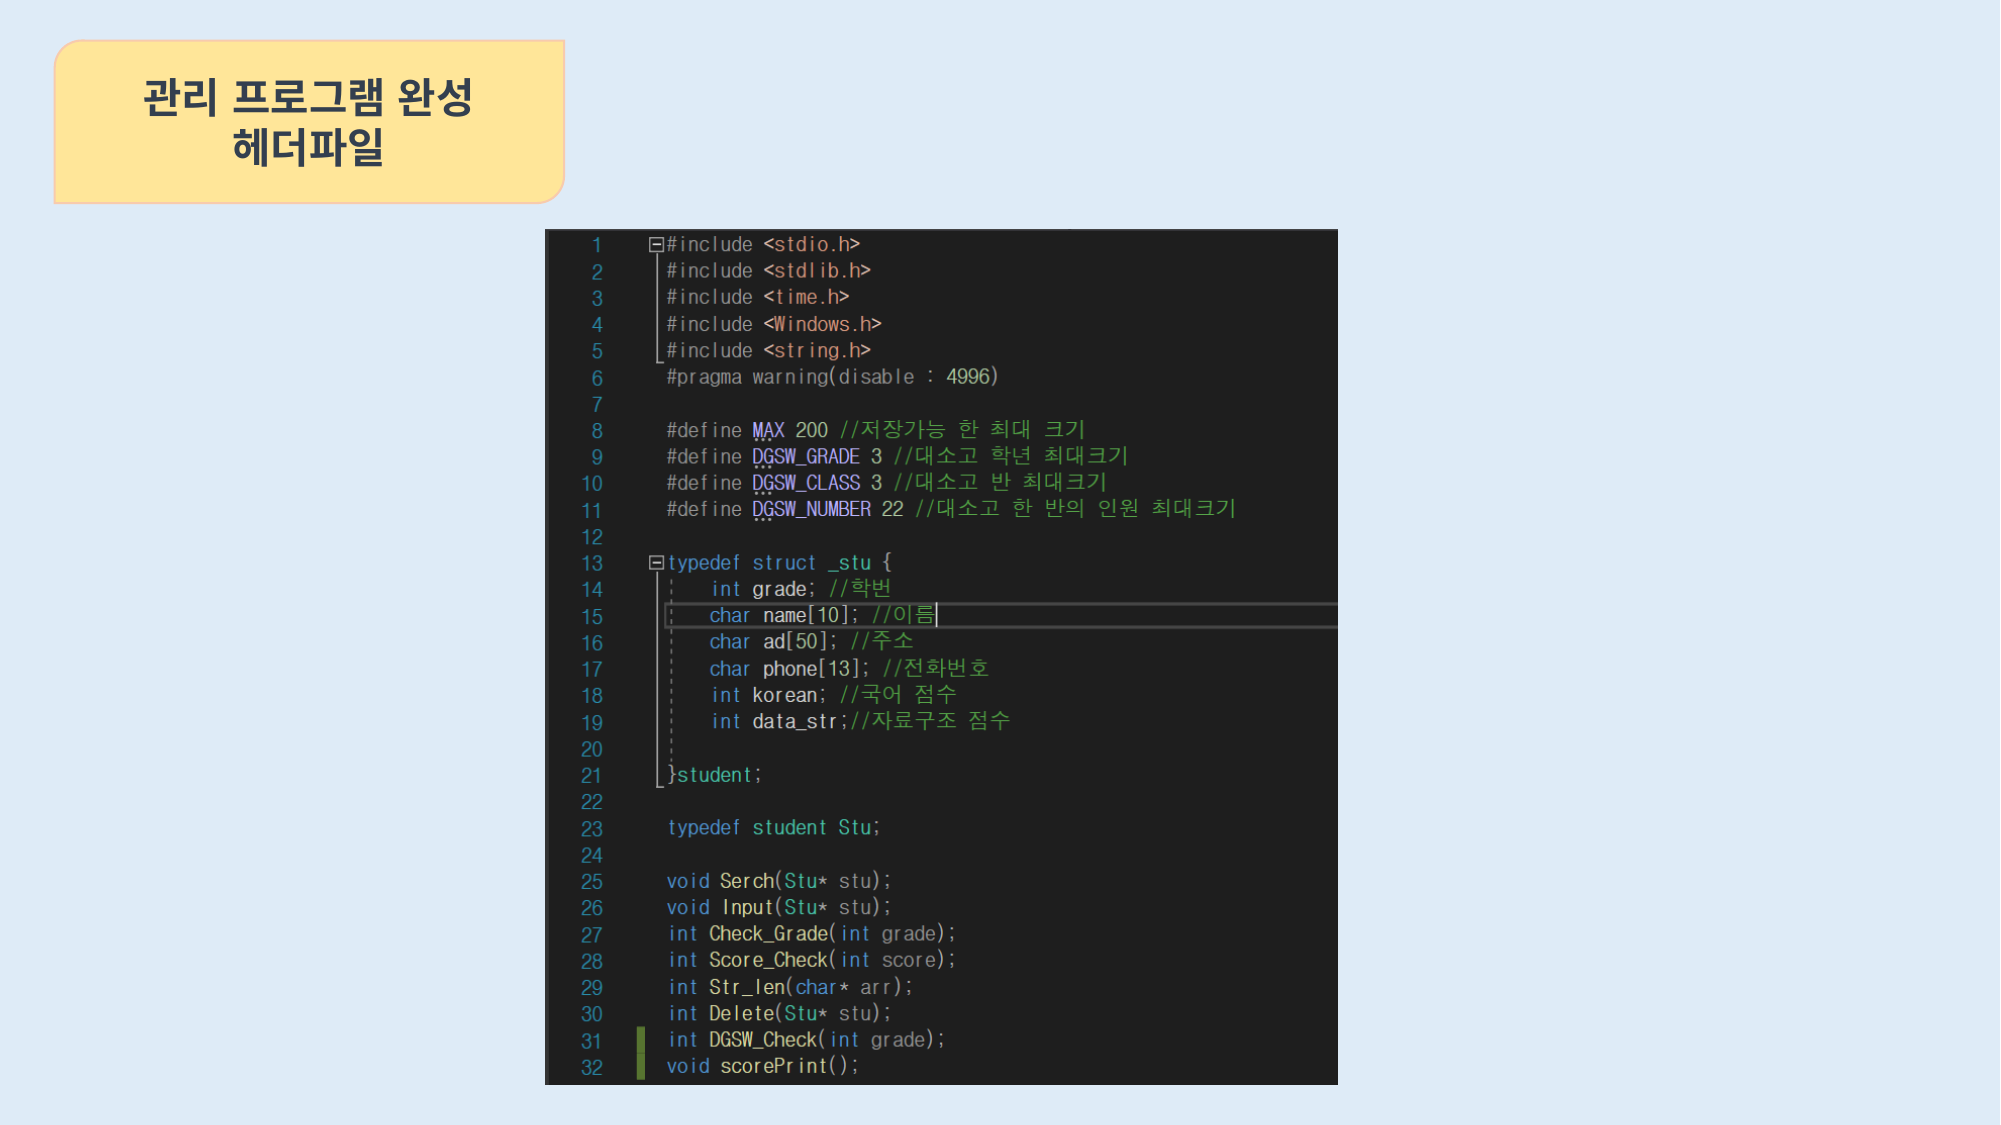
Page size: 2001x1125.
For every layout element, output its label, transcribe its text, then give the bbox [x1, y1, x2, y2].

picture [545, 229, 1338, 1085]
text_box 관리 프로그램 완성 헤더파일 [53, 39, 566, 205]
